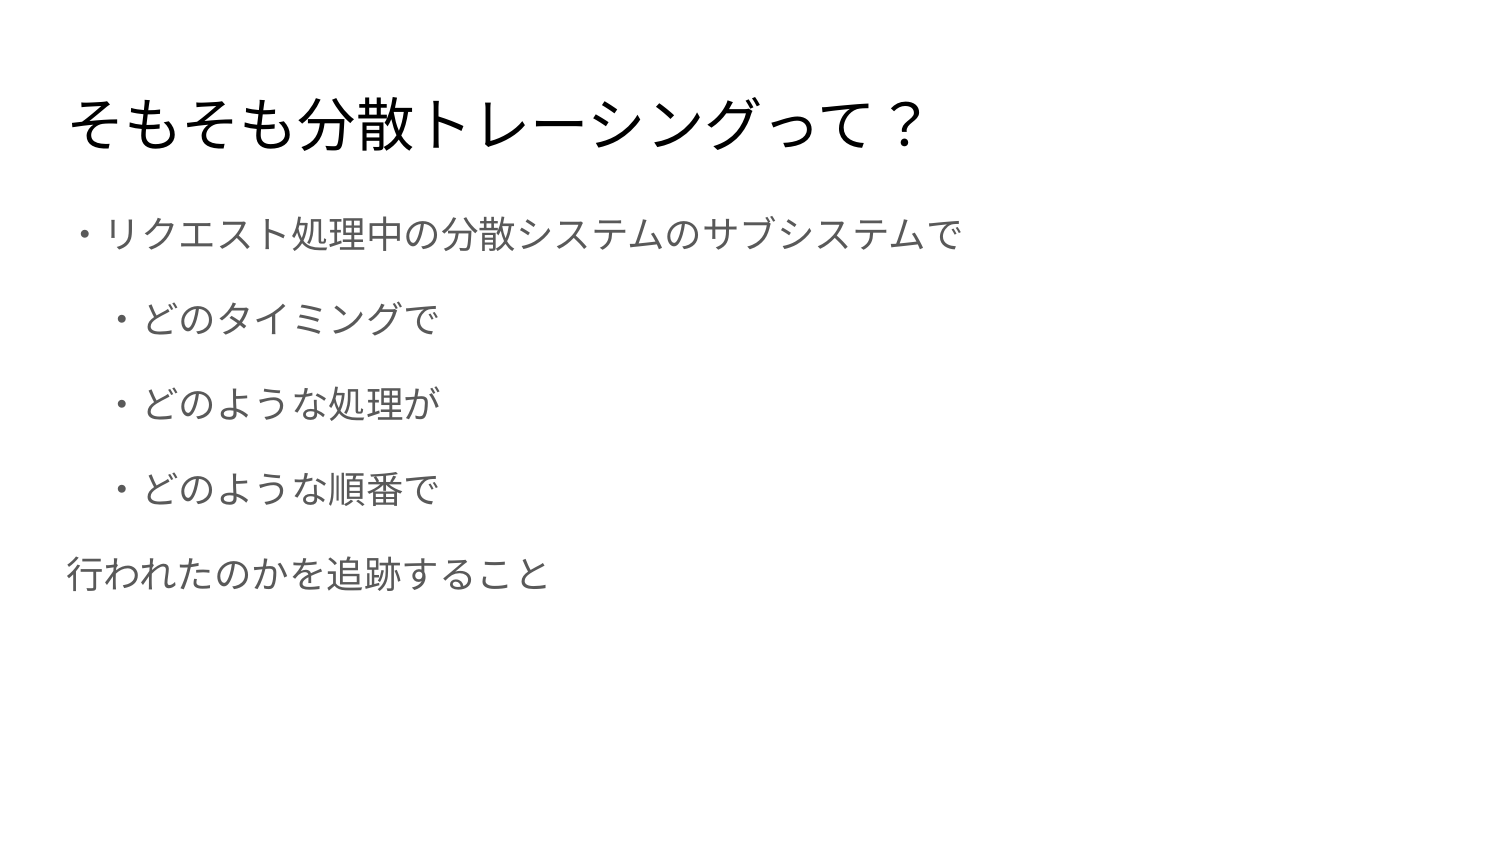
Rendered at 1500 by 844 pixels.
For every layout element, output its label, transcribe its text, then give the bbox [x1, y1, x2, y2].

title そもそも分散トレーシングって？ [51, 72, 1449, 167]
list ・リクエスト処理中の分散システムのサブシステムで ・どのタイミングで ・どのような処理が ・どのような順番で 行われたのかを追跡すること [51, 189, 1449, 750]
